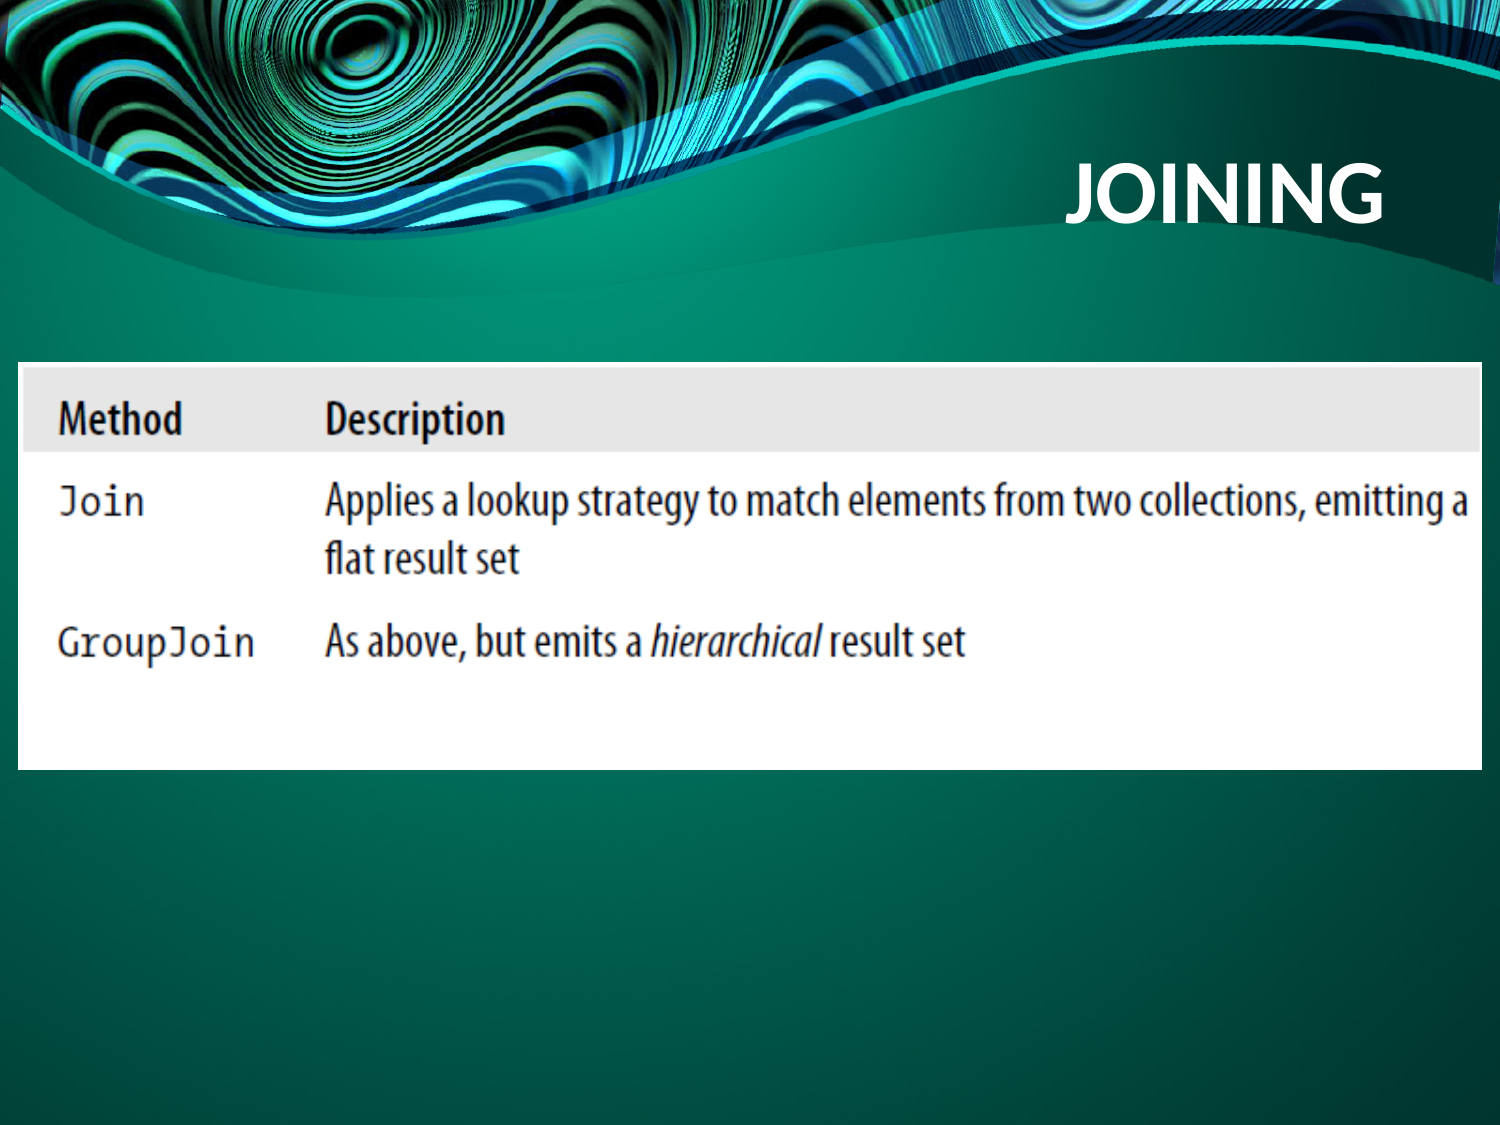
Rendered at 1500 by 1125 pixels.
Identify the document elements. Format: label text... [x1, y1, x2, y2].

title JOINING [98, 136, 1402, 237]
picture [0, 0, 1500, 1125]
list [18, 361, 1482, 770]
